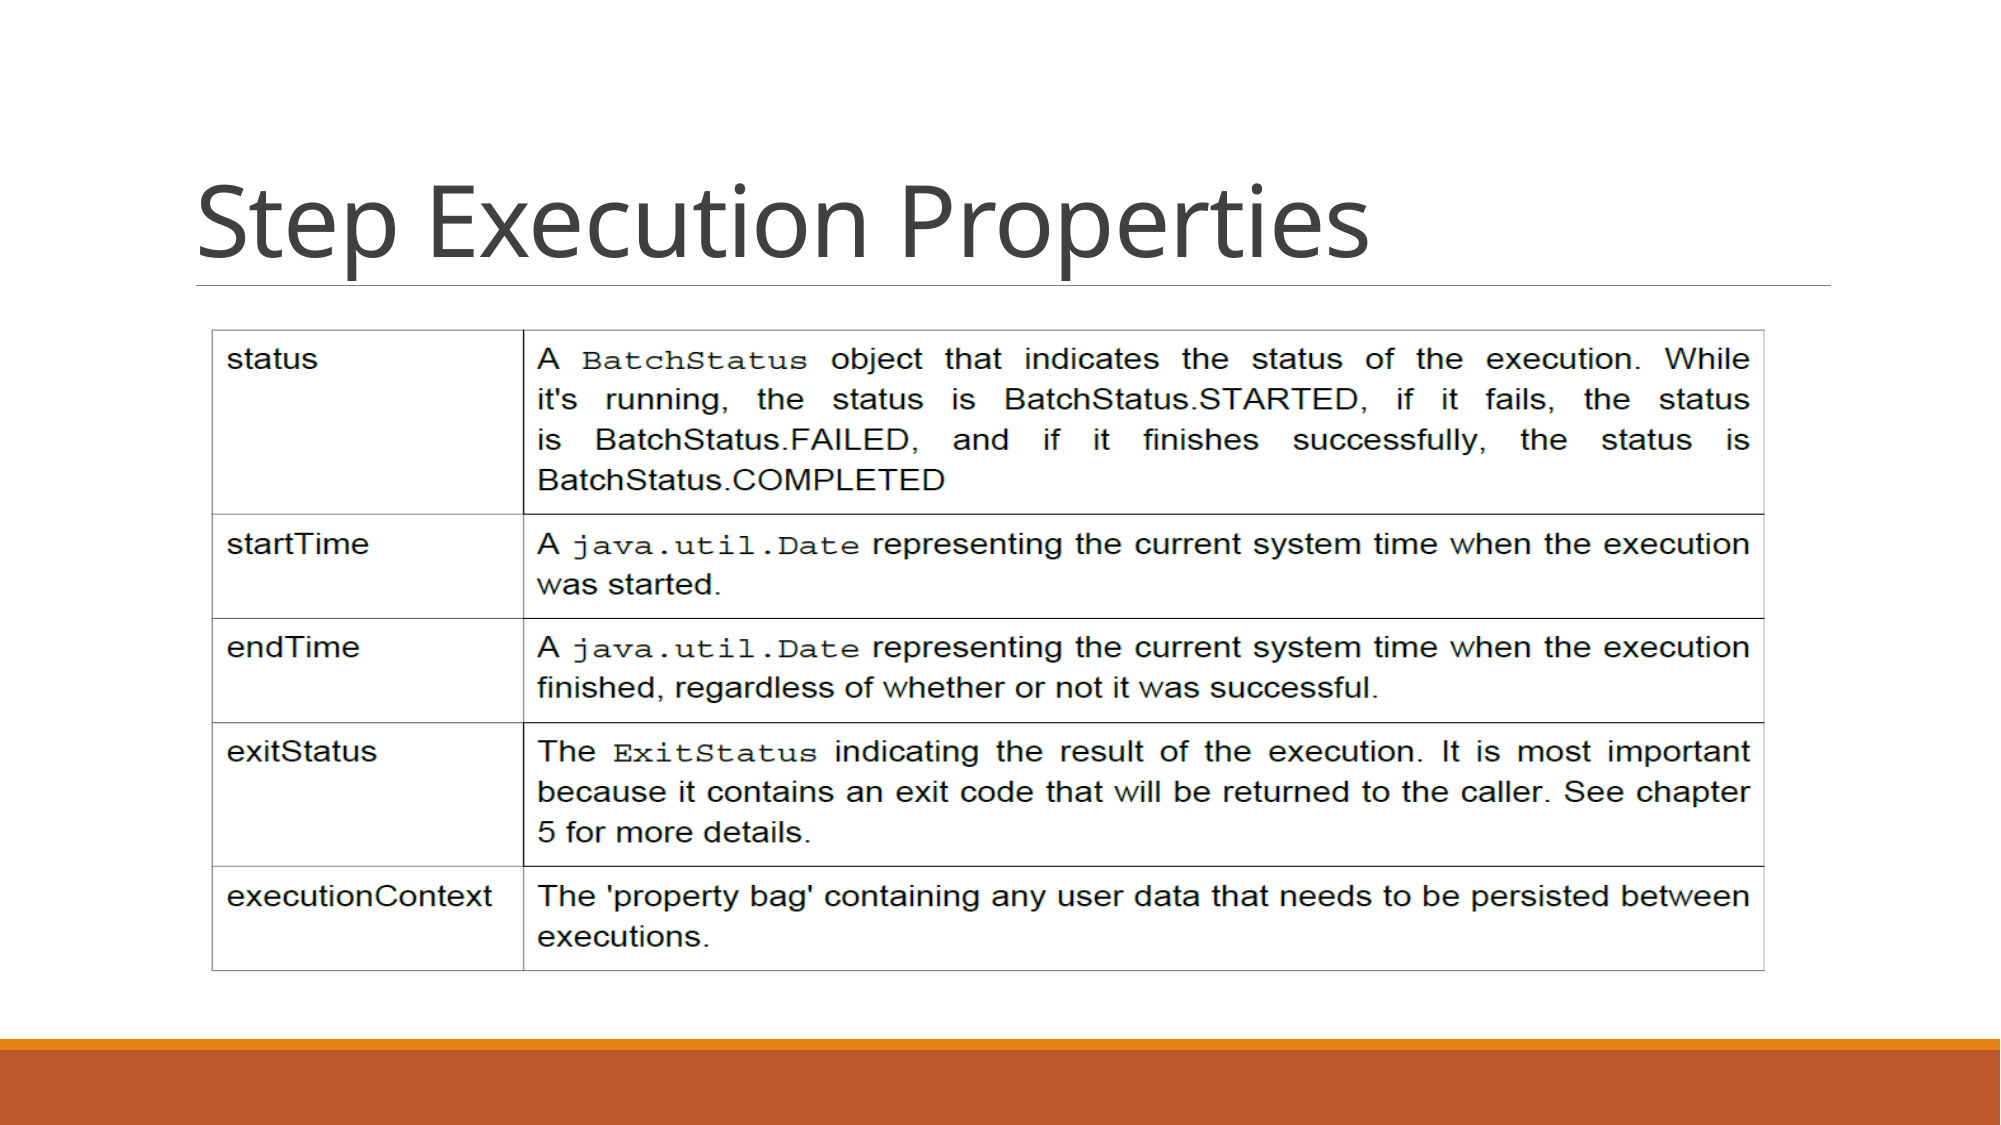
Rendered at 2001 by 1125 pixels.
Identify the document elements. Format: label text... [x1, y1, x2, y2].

picture [179, 319, 1831, 1019]
title Step Execution Properties [180, 47, 1830, 285]
